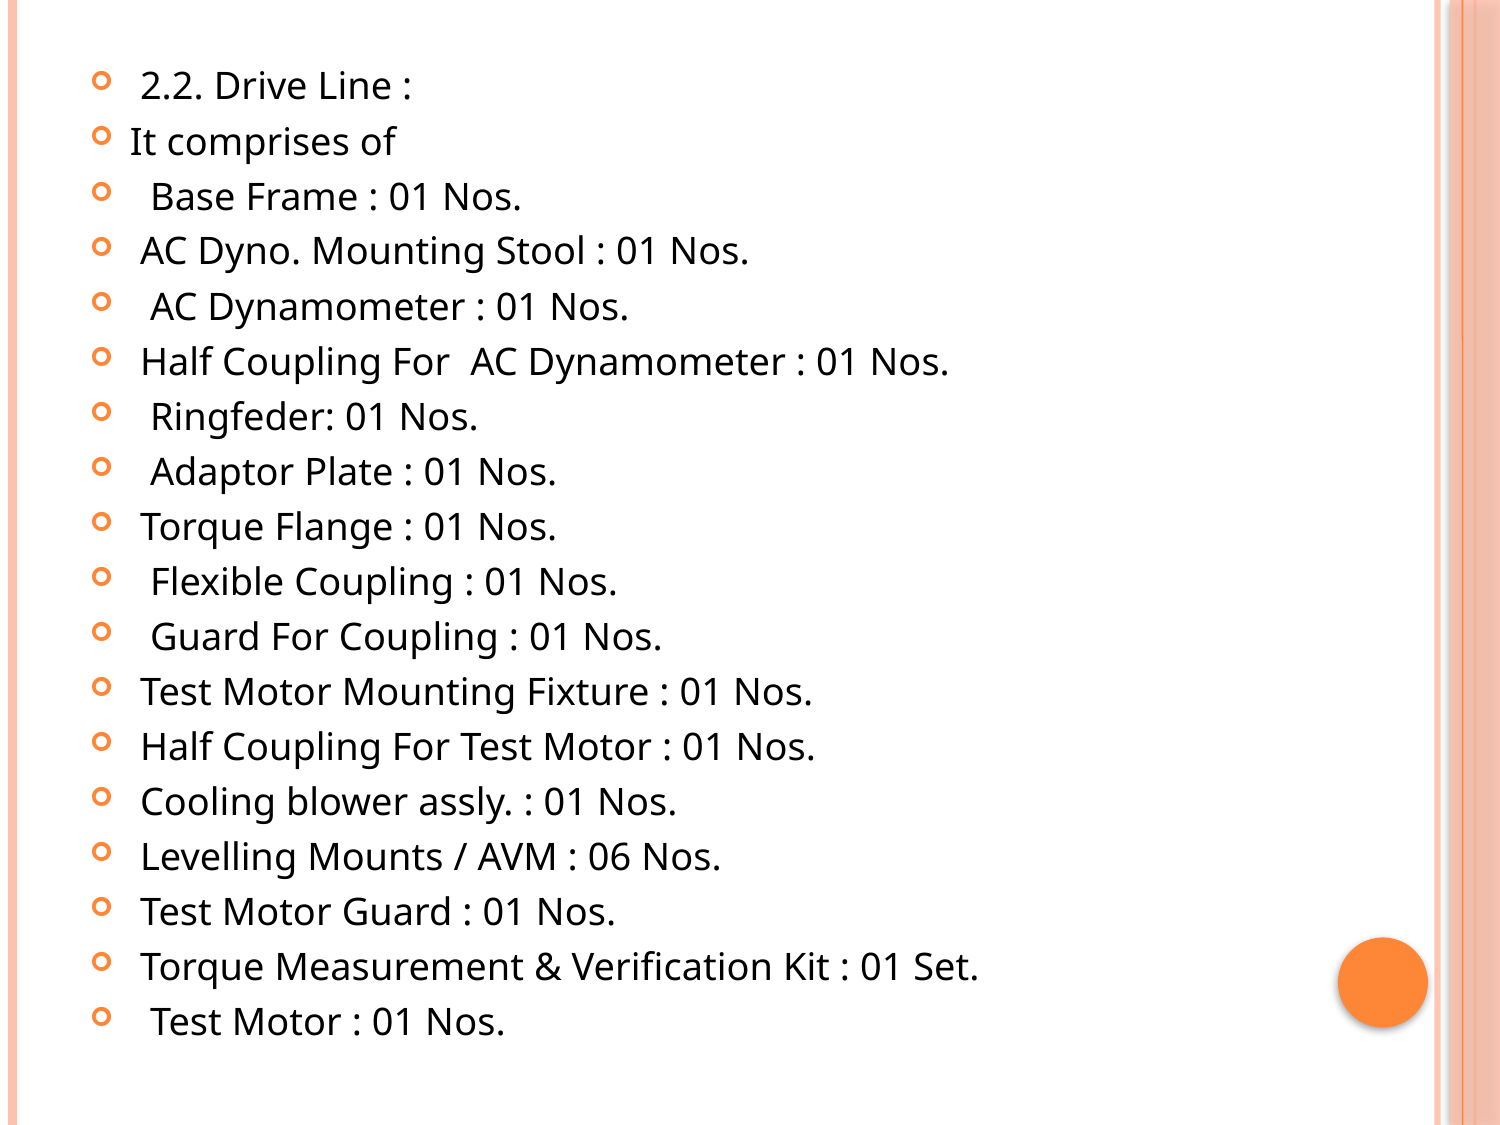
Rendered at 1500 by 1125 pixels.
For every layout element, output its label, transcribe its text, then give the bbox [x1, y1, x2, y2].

list 2.2. Drive Line : It comprises of Base Frame : 01 Nos. AC Dyno. Mounting Stool : 01 Nos. AC Dynamometer : 01 Nos. Half Coupling For AC Dynamometer : 01 Nos. Ringfeder: 01 Nos. Adaptor Plate : 01 Nos. Torque Flange : 01 Nos. Flexible Coupling : 01 Nos. Guard For Coupling : 01 Nos. Test Motor Mounting Fixture : 01 Nos. Half Coupling For Test Motor : 01 Nos. Cooling blower assly. : 01 Nos. Levelling Mounts / AVM : 06 Nos. Test Motor Guard : 01 Nos. Torque Measurement & Verification Kit : 01 Set. Test Motor : 01 Nos. [75, 54, 1300, 1059]
